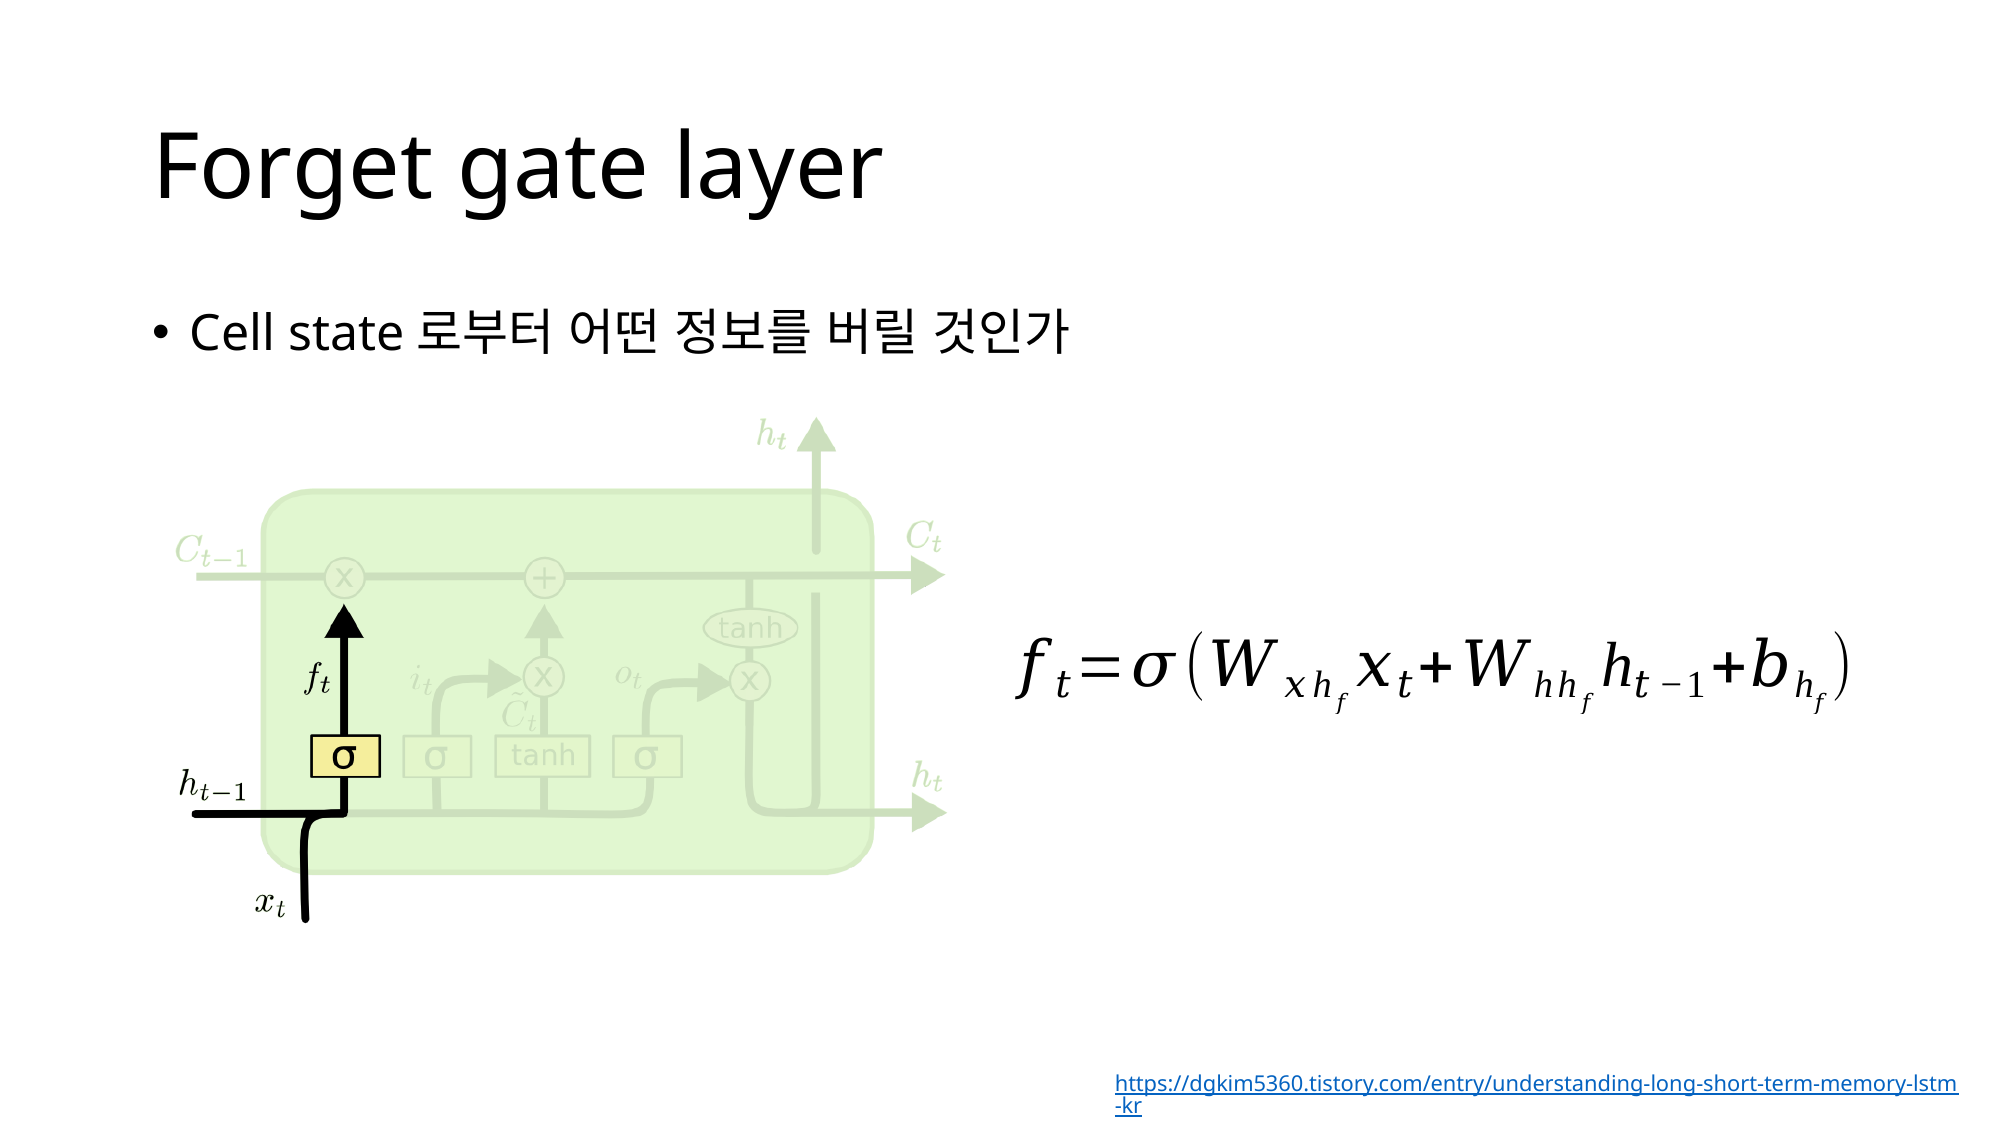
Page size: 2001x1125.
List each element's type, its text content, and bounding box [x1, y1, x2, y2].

text_box Forget gate layer [137, 59, 1863, 278]
text_box Cell state로부터 어떤 정보를 버릴 것인가 [137, 299, 1863, 1014]
text_box https://dgkim5360.tistory.com/entry/understanding-long-short-term-memory-lstm-kr [1100, 1062, 1975, 1107]
picture [154, 408, 1846, 932]
